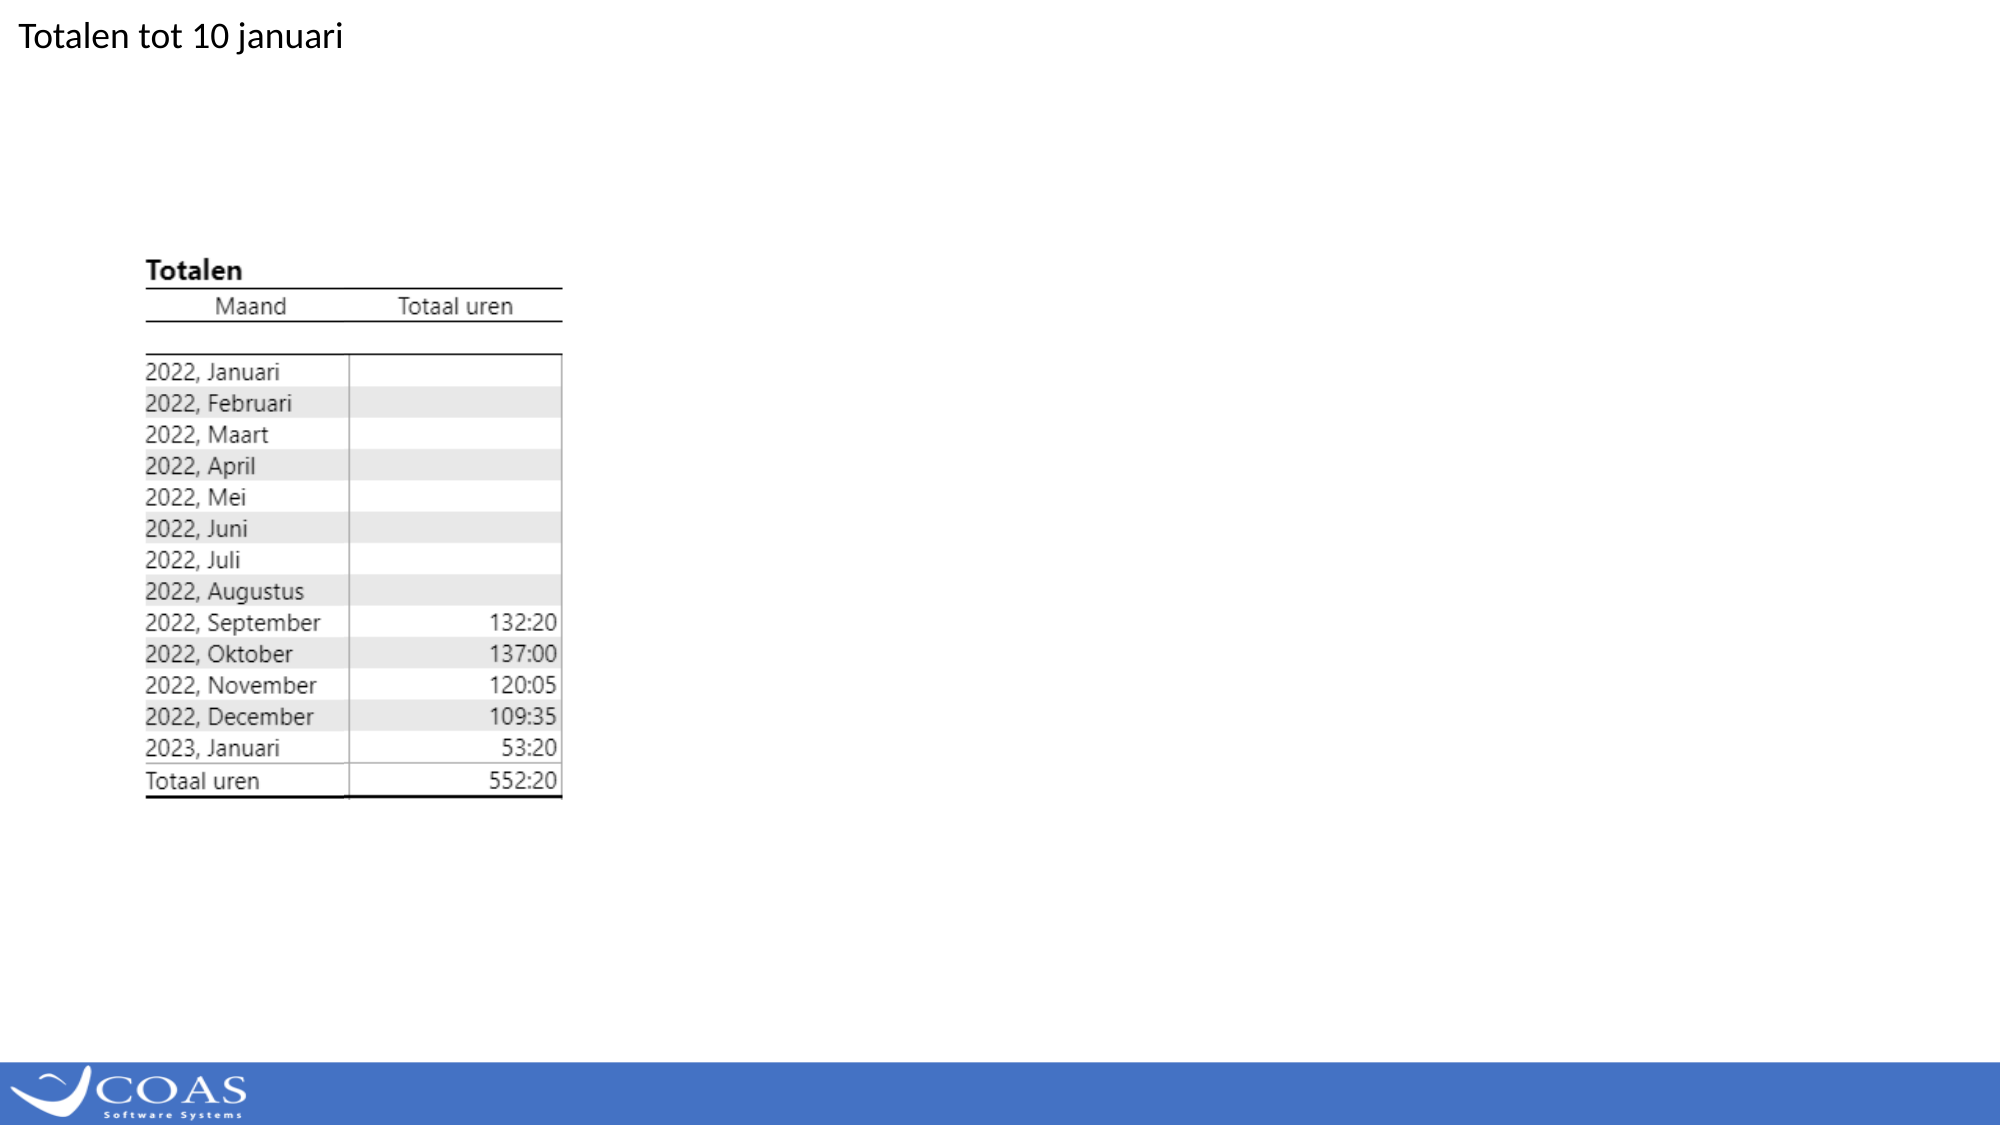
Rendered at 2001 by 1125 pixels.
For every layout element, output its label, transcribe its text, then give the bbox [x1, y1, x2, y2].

text_box [0, 1061, 2000, 1125]
picture [143, 252, 566, 802]
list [0, 1062, 255, 1125]
text_box Totalen tot 10 januari [3, 3, 367, 64]
